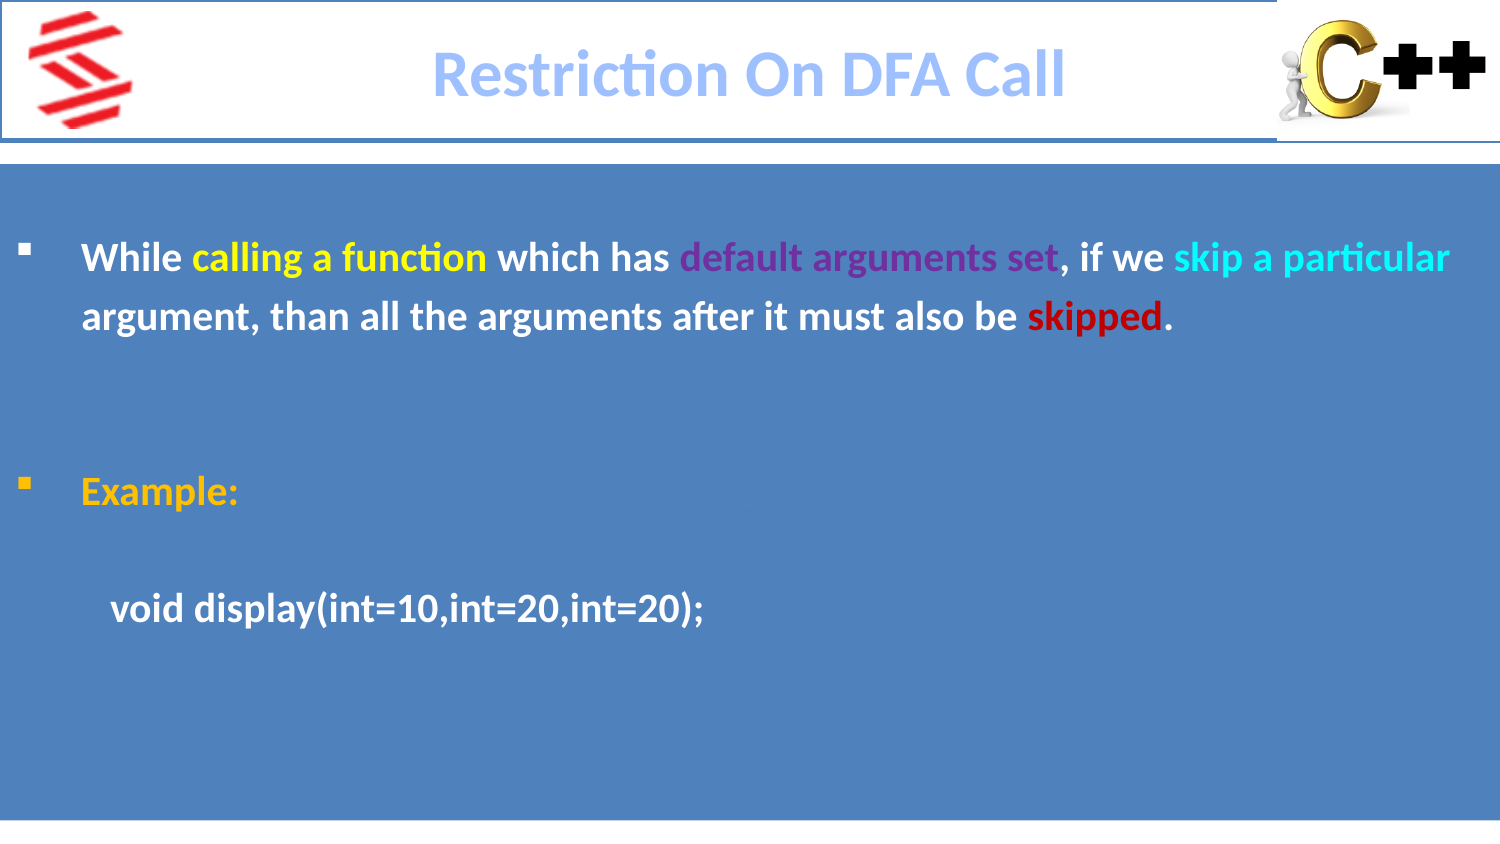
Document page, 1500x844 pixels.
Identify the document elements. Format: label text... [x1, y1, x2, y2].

list While calling a function which has default arguments set, if we skip a particular argument, than all the arguments after it must also be skipped. Example: void display(int=10,int=20,int=20); [0, 164, 1500, 844]
picture [23, 11, 141, 130]
picture [1277, 0, 1500, 141]
title Restriction On DFA Call [0, 0, 1274, 143]
